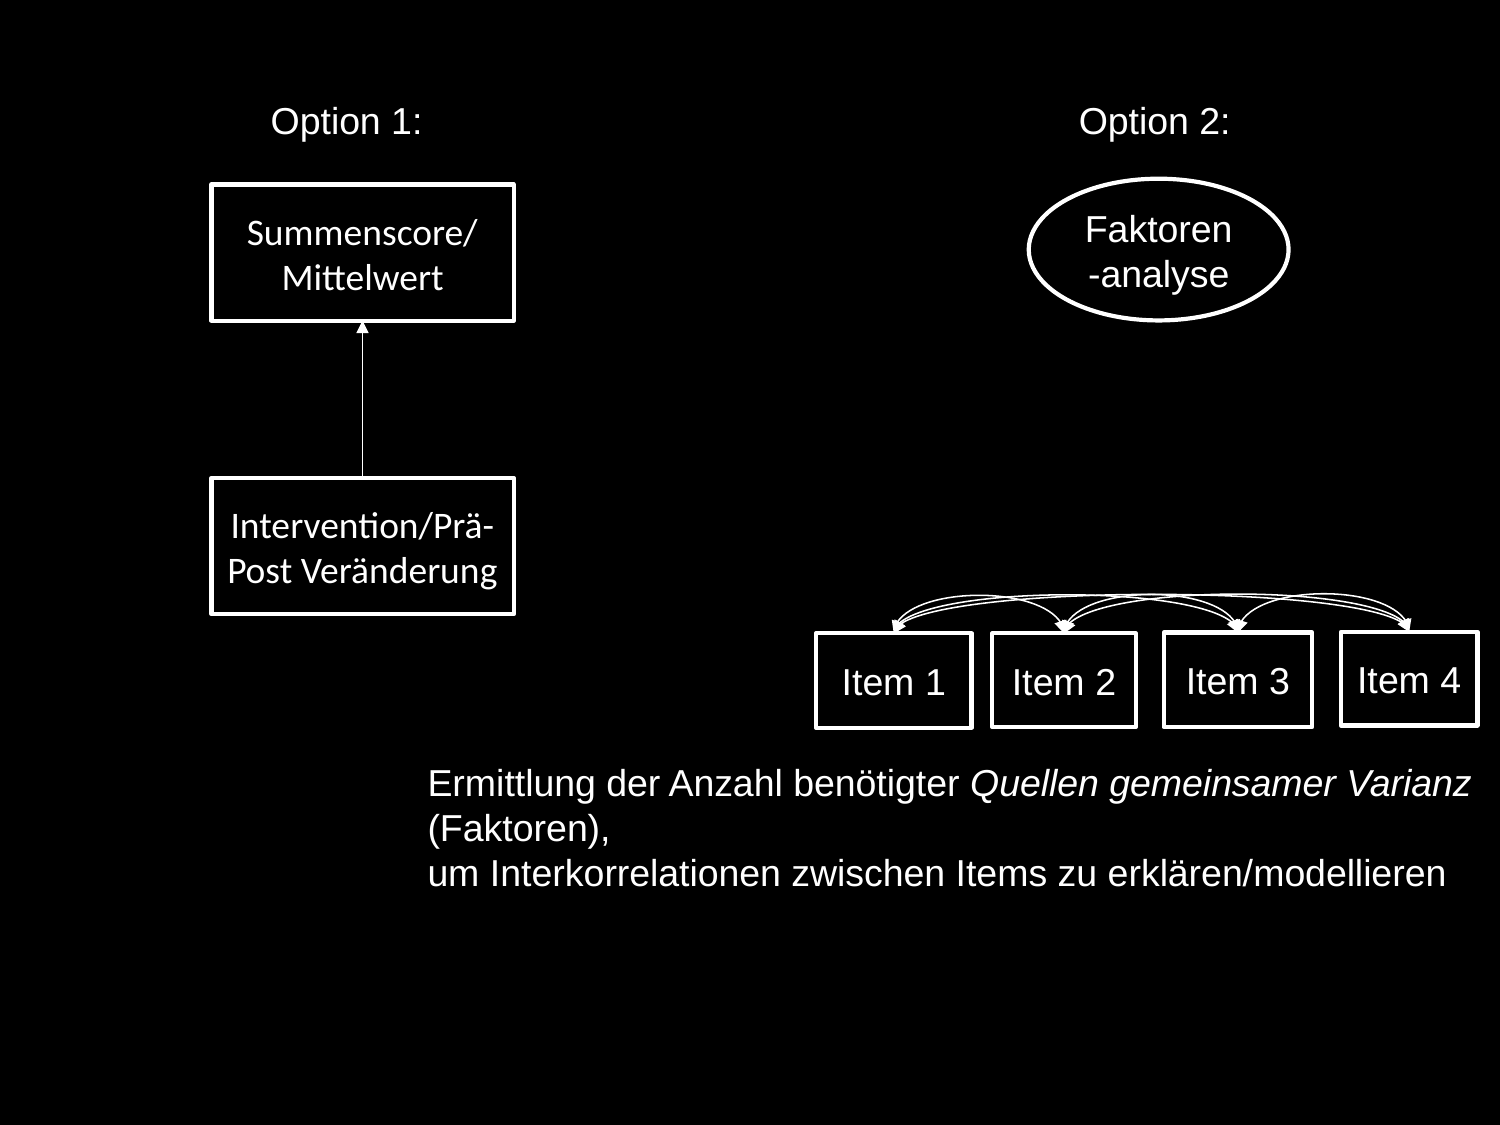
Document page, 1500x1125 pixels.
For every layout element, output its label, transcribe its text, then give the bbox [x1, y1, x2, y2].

text_box r [1062, 751, 1069, 809]
text_box Item 3 [1242, 630, 1314, 729]
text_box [978, 547, 982, 719]
text_box r [1232, 751, 1240, 810]
text_box Intervention/Prä-Post Veränderung [209, 476, 516, 616]
text_box Ermittlung der Anzahl benötigter Quellen gemeinsamer Varianz (Faktoren), um Interkorrelationen zwischen Items zu erklären/modellieren [412, 751, 1500, 901]
text_box Item 2 [990, 631, 1060, 729]
text_box Item 2 [1071, 631, 1138, 729]
text_box r [1147, 751, 1156, 895]
text_box Option 2: [1064, 89, 1263, 150]
text_box Summenscore/ Mittelwert [209, 182, 516, 323]
text_box Faktoren-analyse [1026, 176, 1291, 323]
text_box Item 4 [1339, 630, 1480, 728]
text_box Item 3 [1162, 630, 1230, 729]
text_box Option 1: [255, 89, 455, 150]
text_box Item 1 [814, 631, 974, 730]
